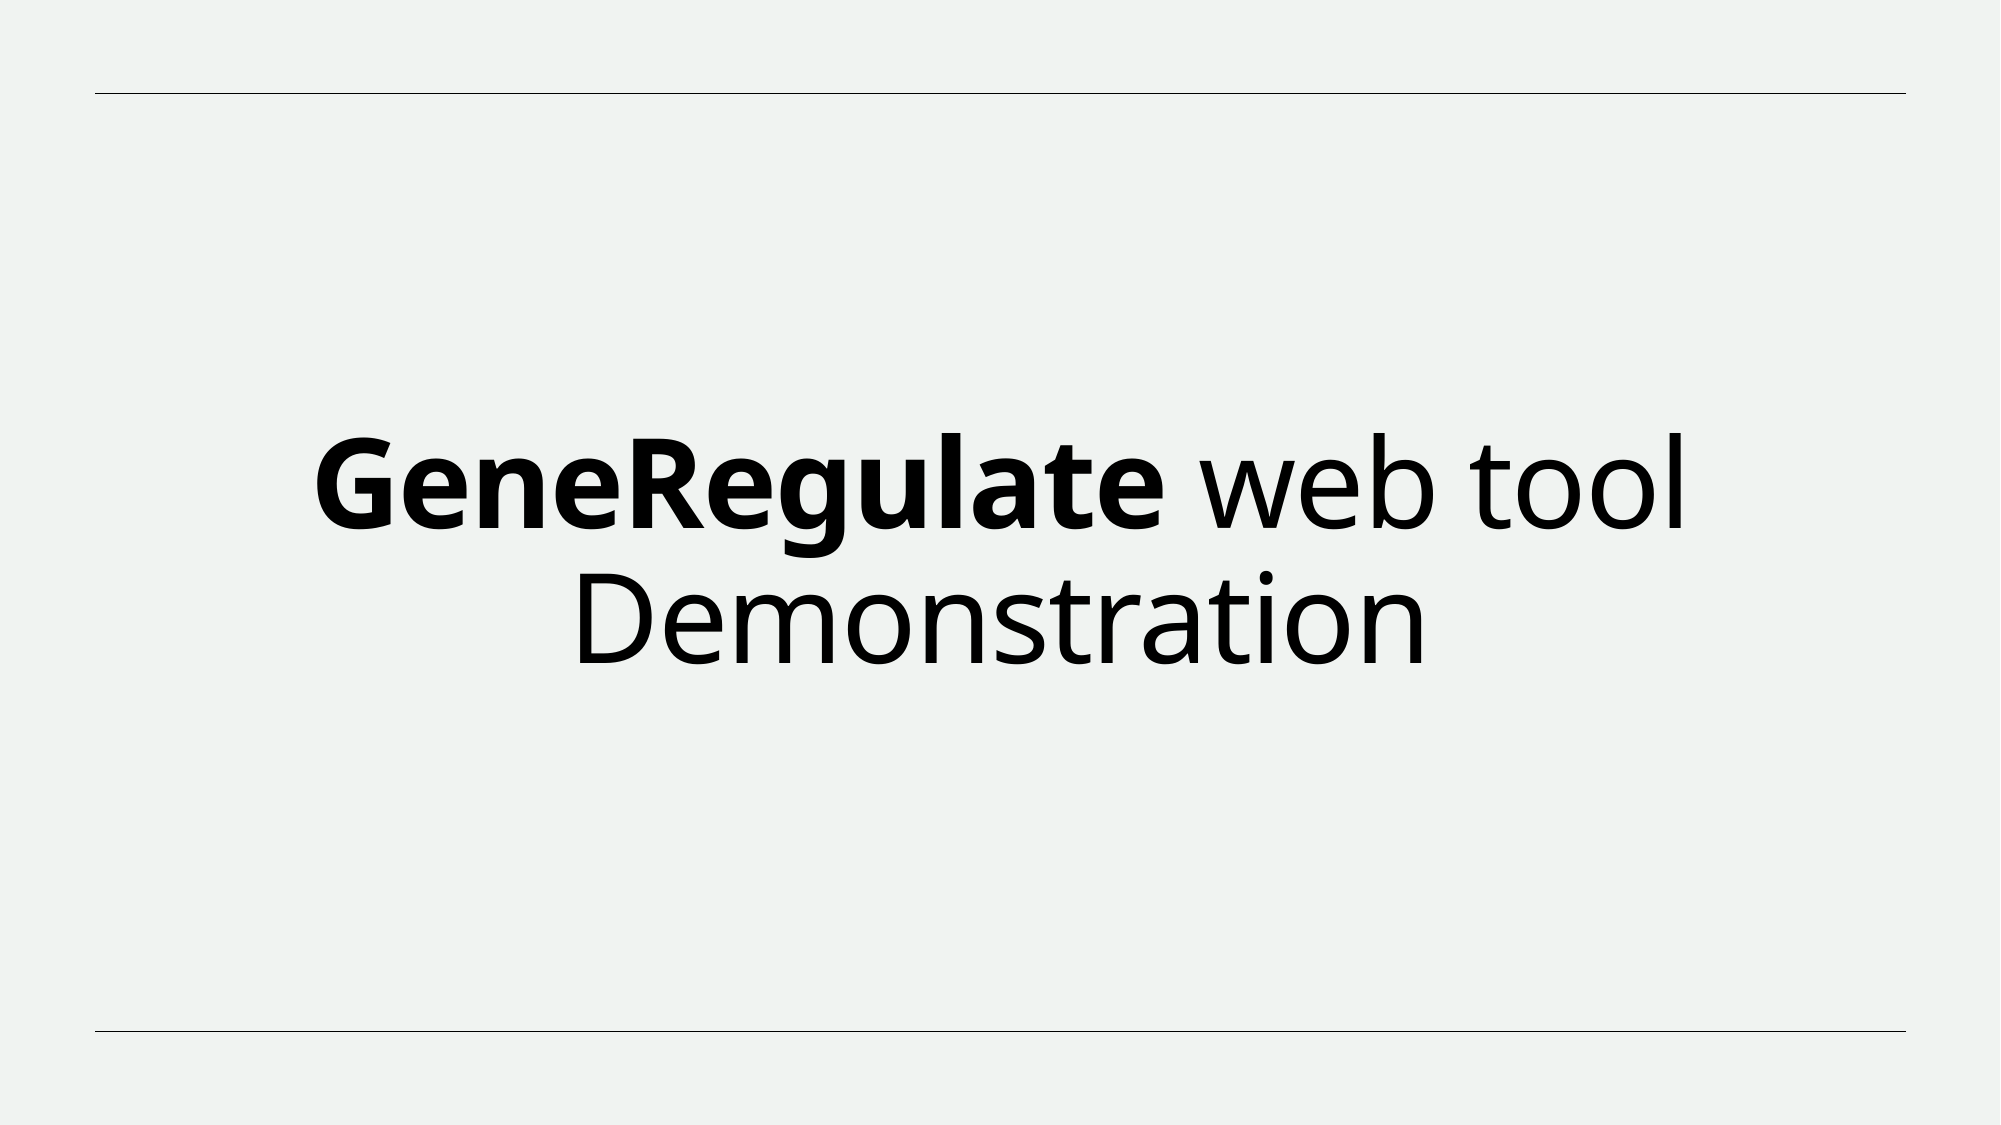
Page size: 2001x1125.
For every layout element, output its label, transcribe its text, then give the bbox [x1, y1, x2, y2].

text_box [0, 0, 2000, 1125]
title GeneRegulate web tool Demonstration [244, 332, 1270, 699]
title GeneRegulate web tool Demonstration [1271, 332, 1756, 699]
